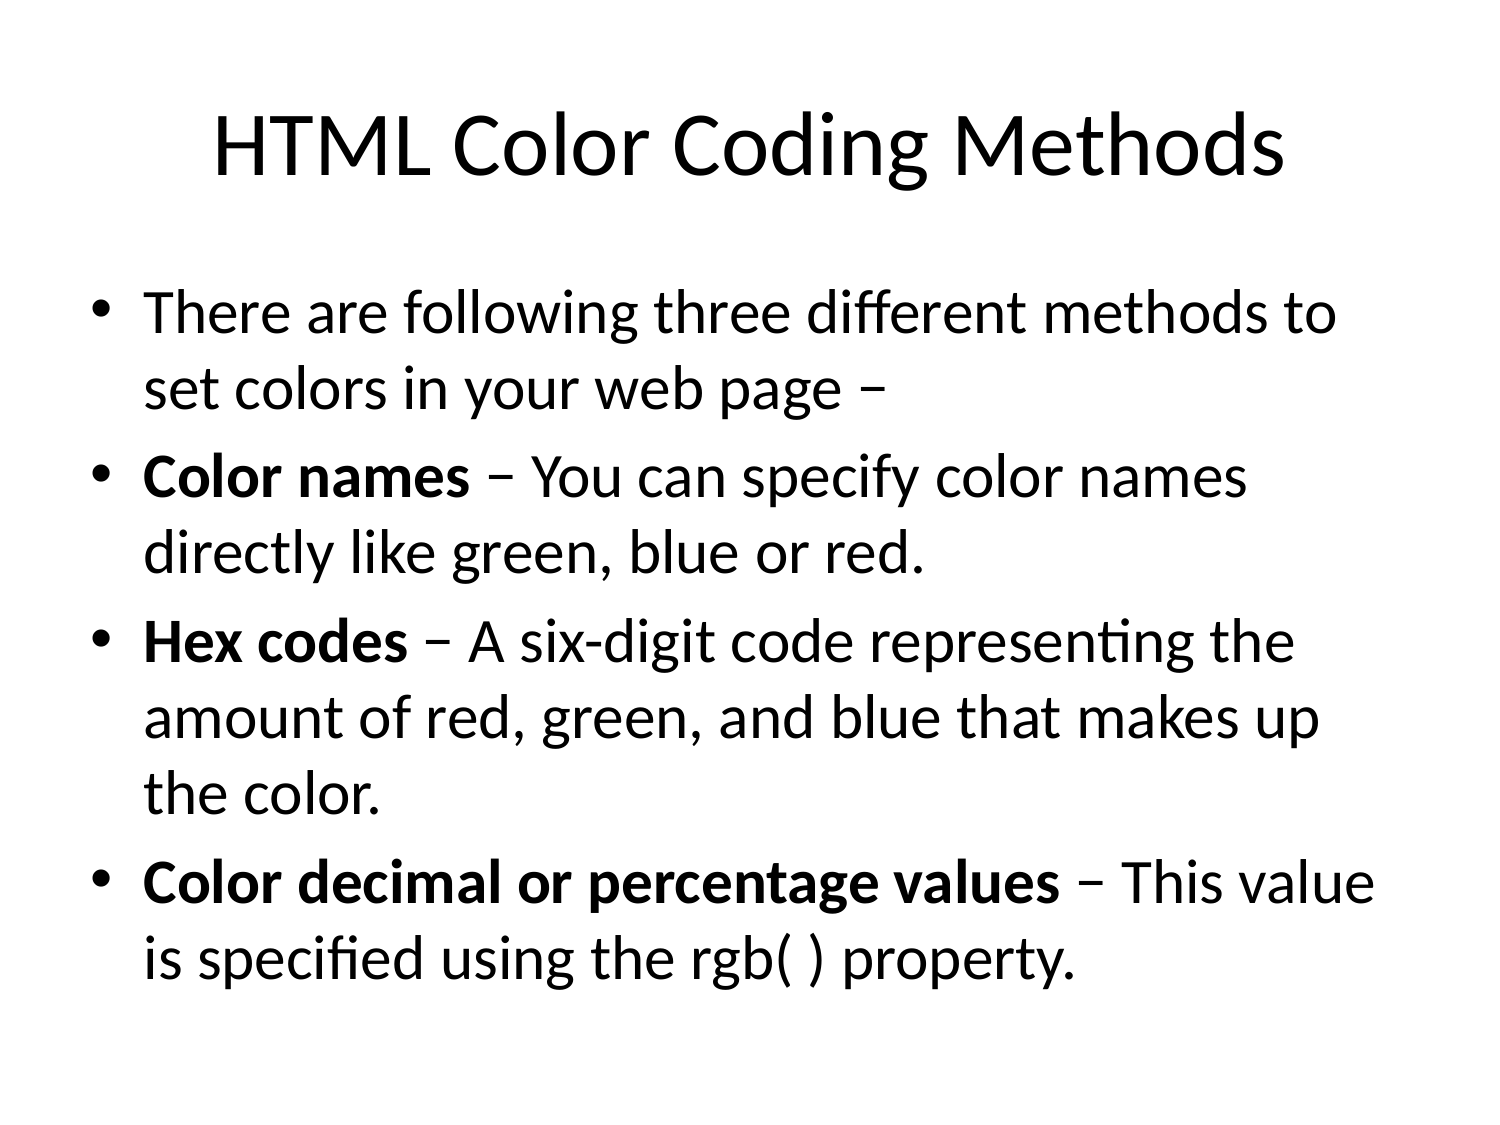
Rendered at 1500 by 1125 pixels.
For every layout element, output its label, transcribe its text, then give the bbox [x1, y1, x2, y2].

title HTML Color Coding Methods [75, 45, 1425, 233]
list There are following three different methods to set colors in your web page − Color names − You can specify color names directly like green, blue or red. Hex codes − A six-digit code representing the amount of red, green, and blue that makes up the color. Color decimal or percentage values − This value is specified using the rgb( ) property. [75, 262, 1425, 1005]
